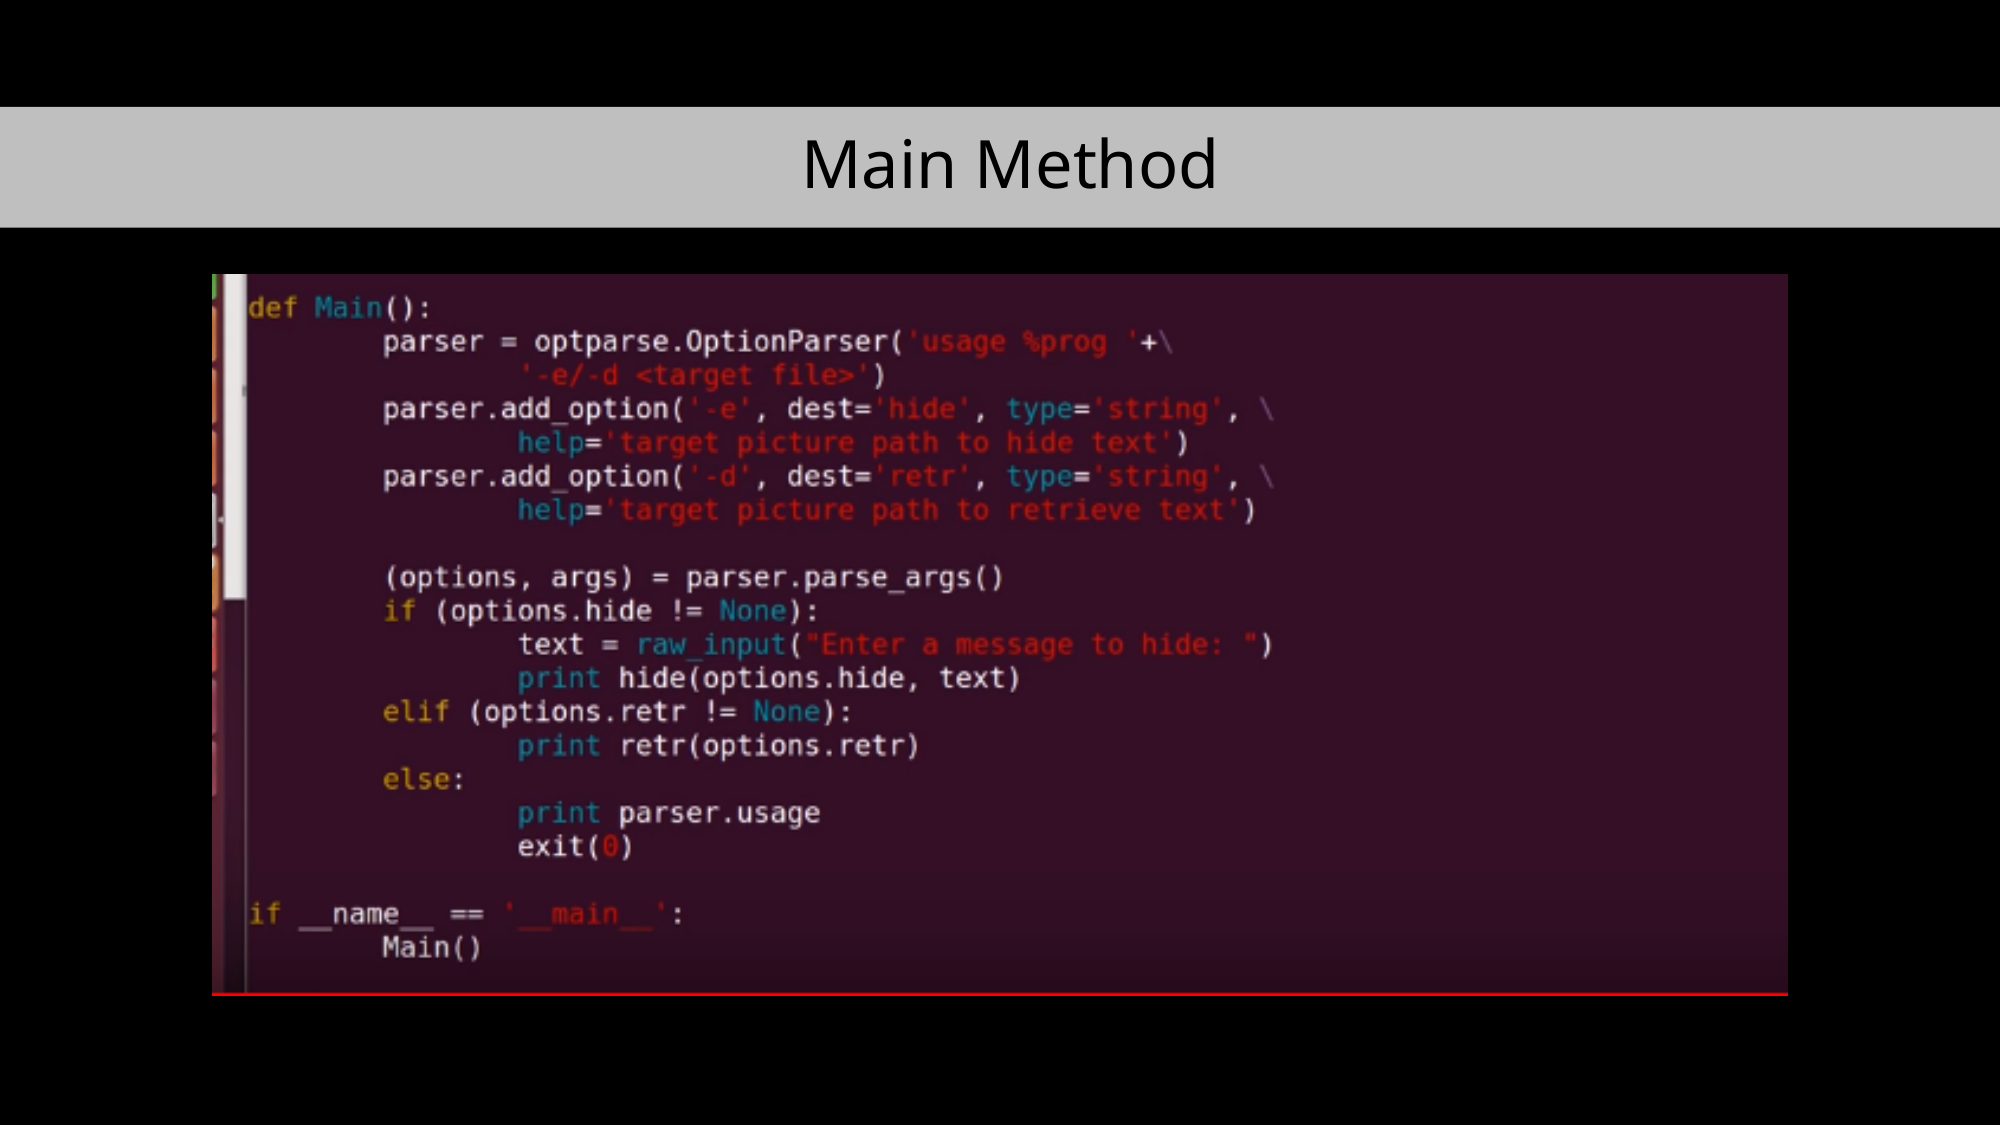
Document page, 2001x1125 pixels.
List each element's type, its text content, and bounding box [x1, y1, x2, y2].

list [212, 274, 1788, 996]
text_box [0, 106, 2000, 229]
title Main Method [91, 105, 1931, 228]
